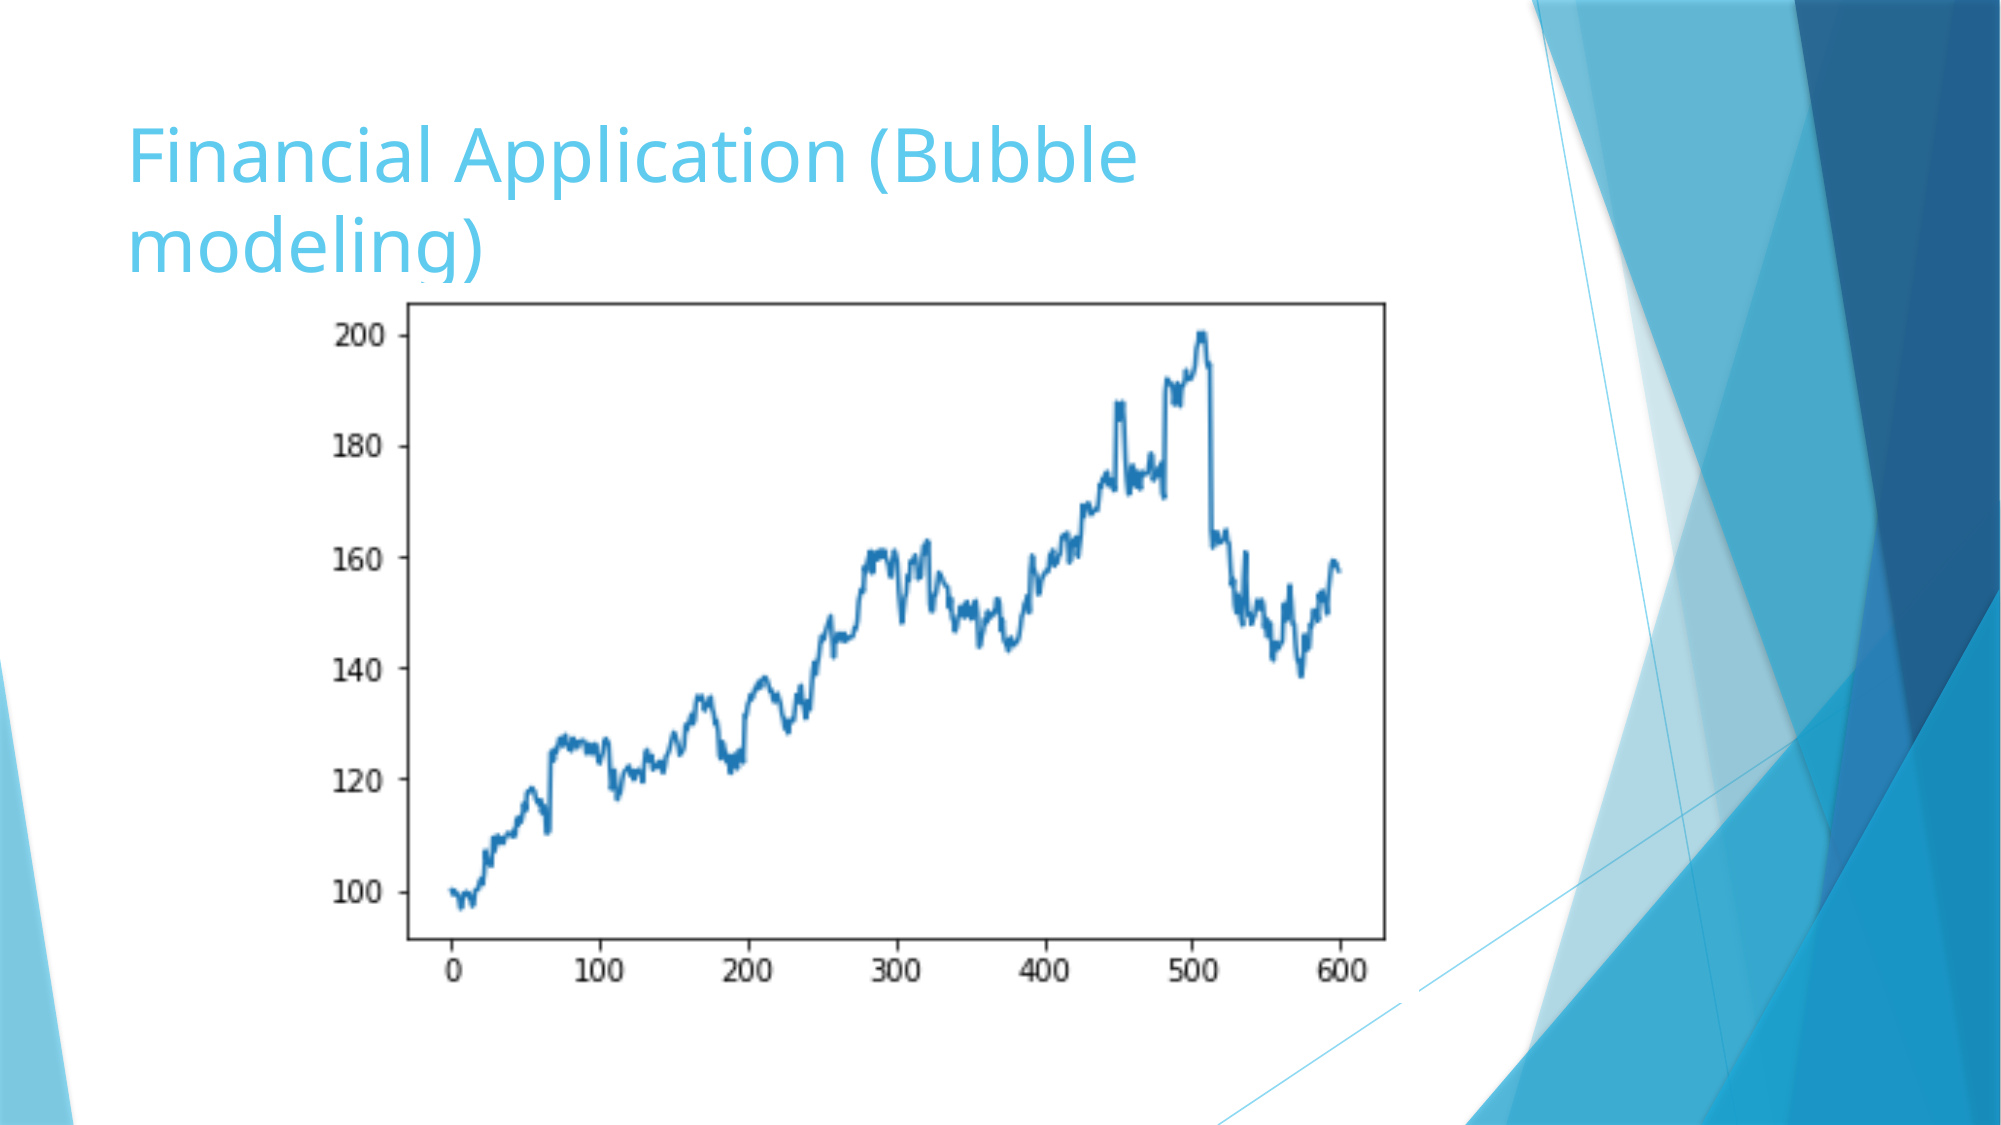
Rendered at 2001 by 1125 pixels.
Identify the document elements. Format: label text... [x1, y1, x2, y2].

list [325, 282, 1419, 1004]
title Financial Application (Bubble modeling) [111, 99, 1522, 317]
